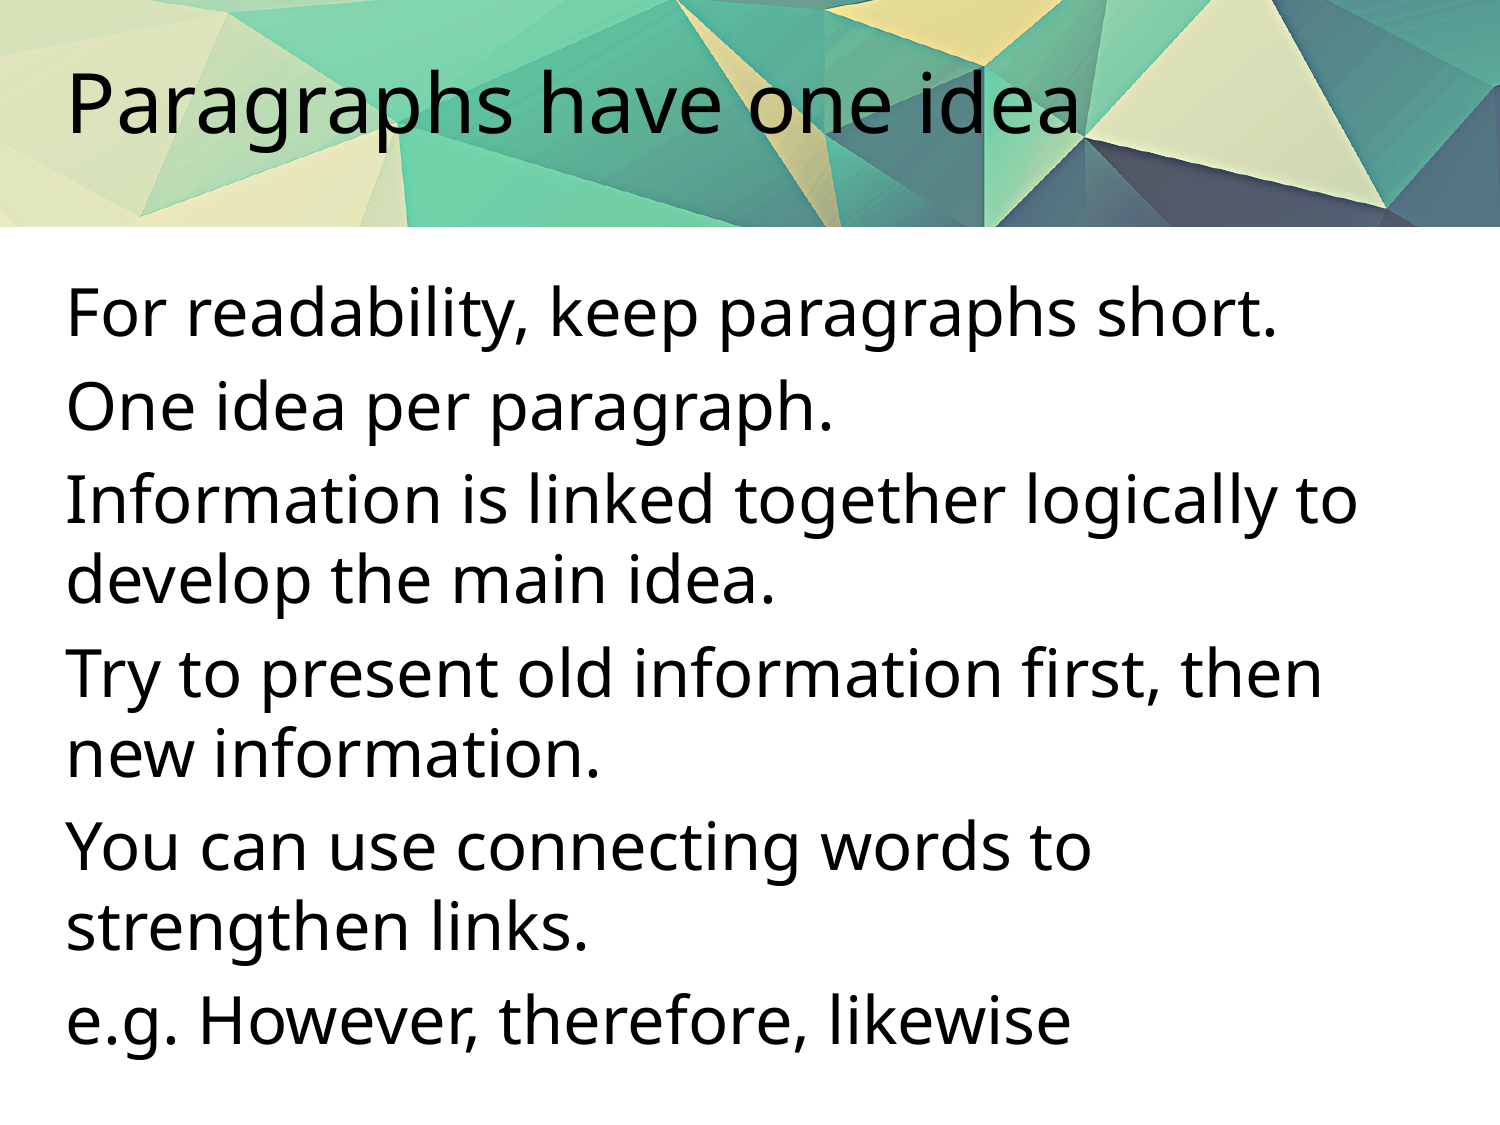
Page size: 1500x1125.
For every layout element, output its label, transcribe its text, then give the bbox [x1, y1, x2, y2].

list For readability, keep paragraphs short. One idea per paragraph. Information is linked together logically to develop the main idea. Try to present old information first, then new information. You can use connecting words to strengthen links. e.g. However, therefore, likewise [50, 262, 1446, 1071]
title Paragraphs have one idea [50, 6, 1181, 195]
title Science writing references [0, 0, 1500, 227]
